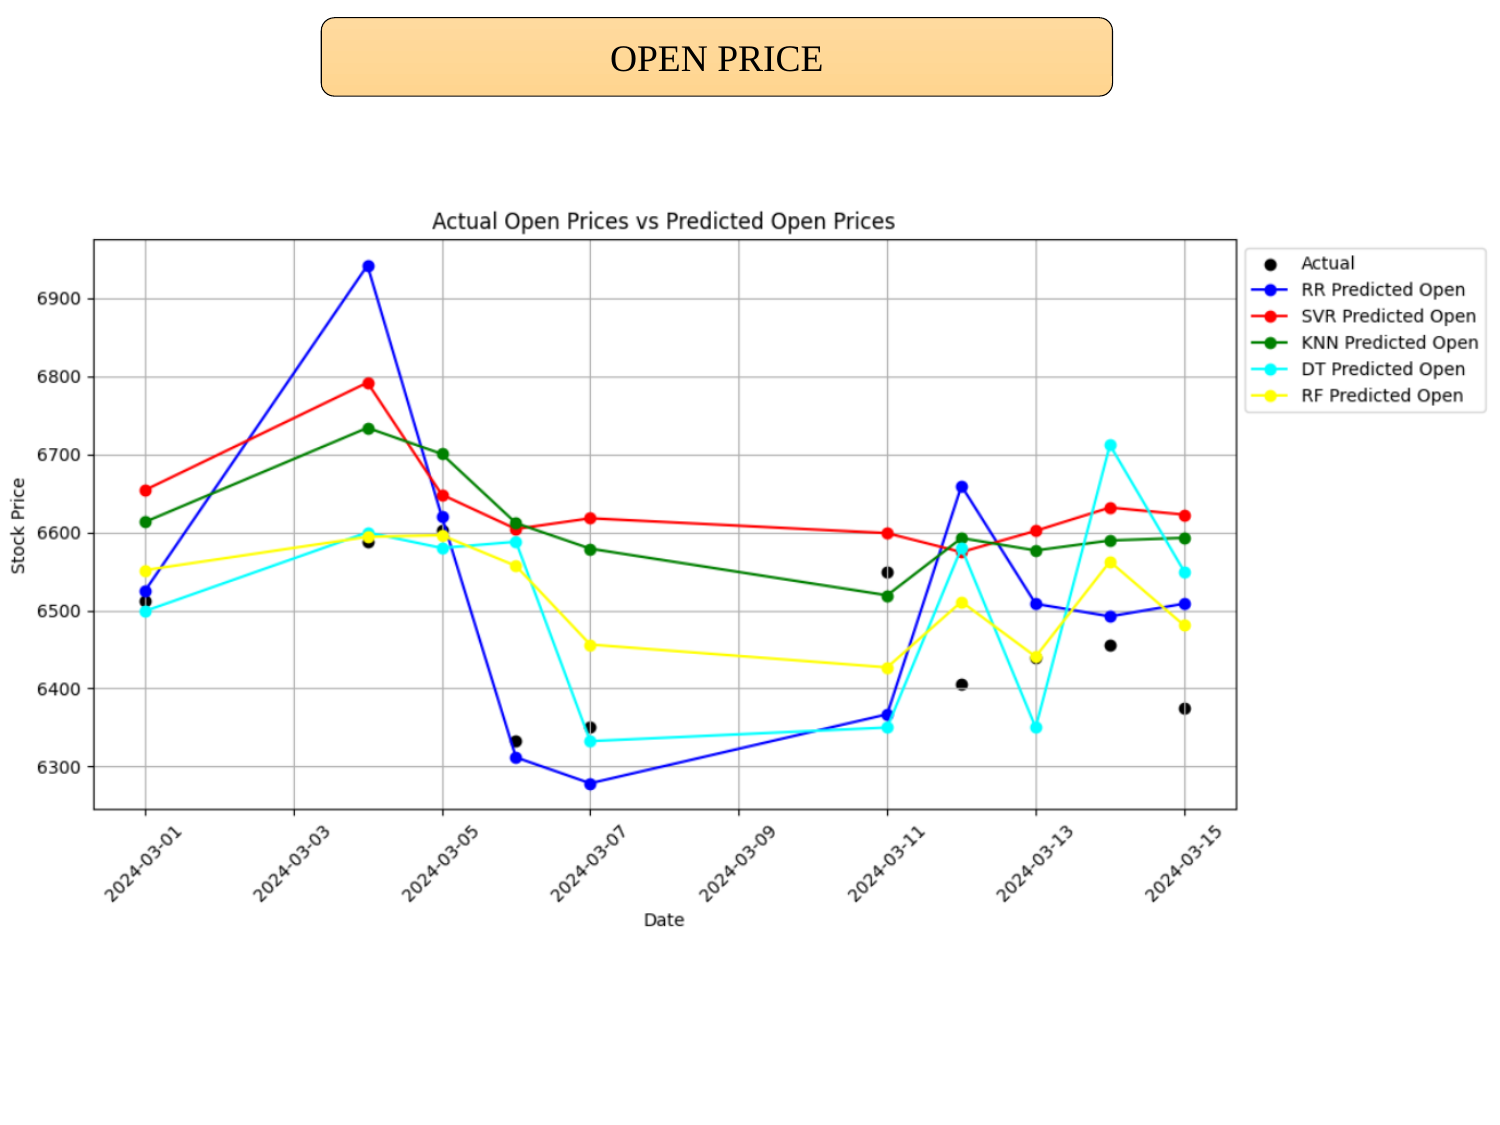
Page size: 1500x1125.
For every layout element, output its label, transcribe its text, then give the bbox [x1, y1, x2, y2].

picture [0, 189, 1500, 936]
text_box OPEN PRICE [320, 17, 1114, 97]
